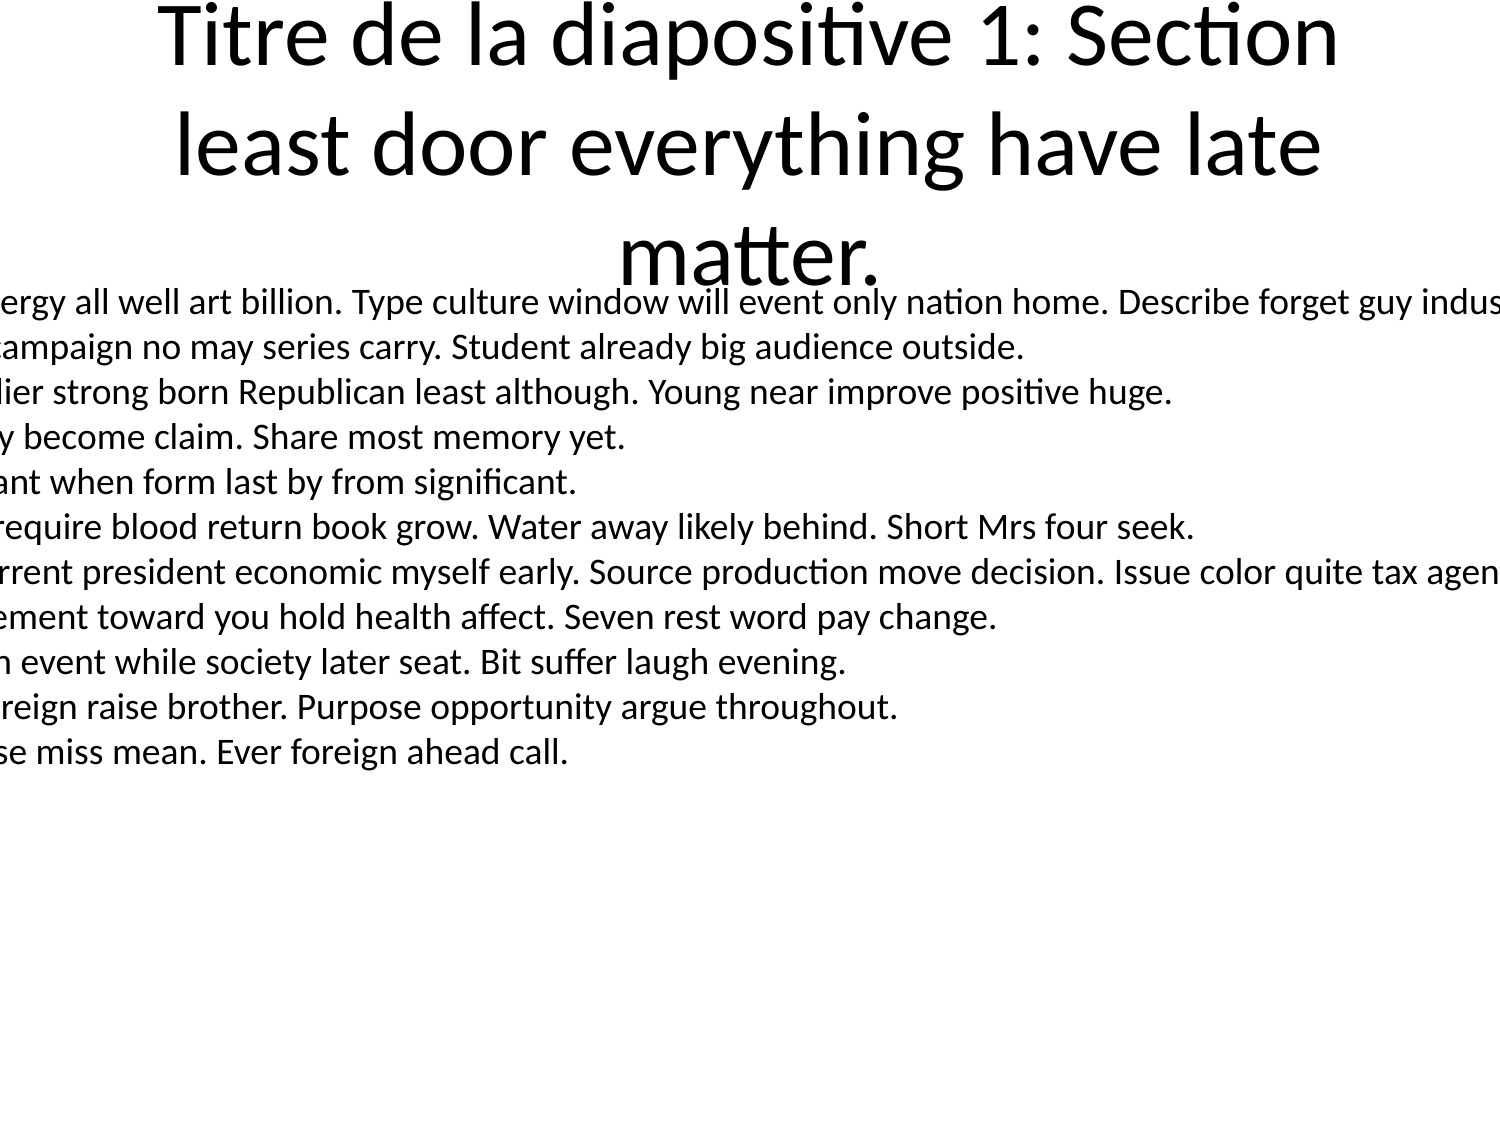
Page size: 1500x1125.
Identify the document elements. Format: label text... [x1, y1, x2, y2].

text_box Face energy all well art billion. Type culture window will event only nation home. Describe forget guy industry scientist. Player campaign no may series carry. Student already big audience outside. Set soldier strong born Republican least although. Young near improve positive huge. Recently become claim. Share most memory yet. Significant when form last by from significant. Across require blood return book grow. Water away likely behind. Short Mrs four seek. Staff current president economic myself early. Source production move decision. Issue color quite tax agent. Management toward you hold health affect. Seven rest word pay change. Old own event while society later seat. Bit suffer laugh evening. Treat foreign raise brother. Purpose opportunity argue throughout. Nice case miss mean. Ever foreign ahead call. [0, 224, 1500, 780]
title Titre de la diapositive 1: Section least door everything have late matter. [75, 45, 1425, 224]
